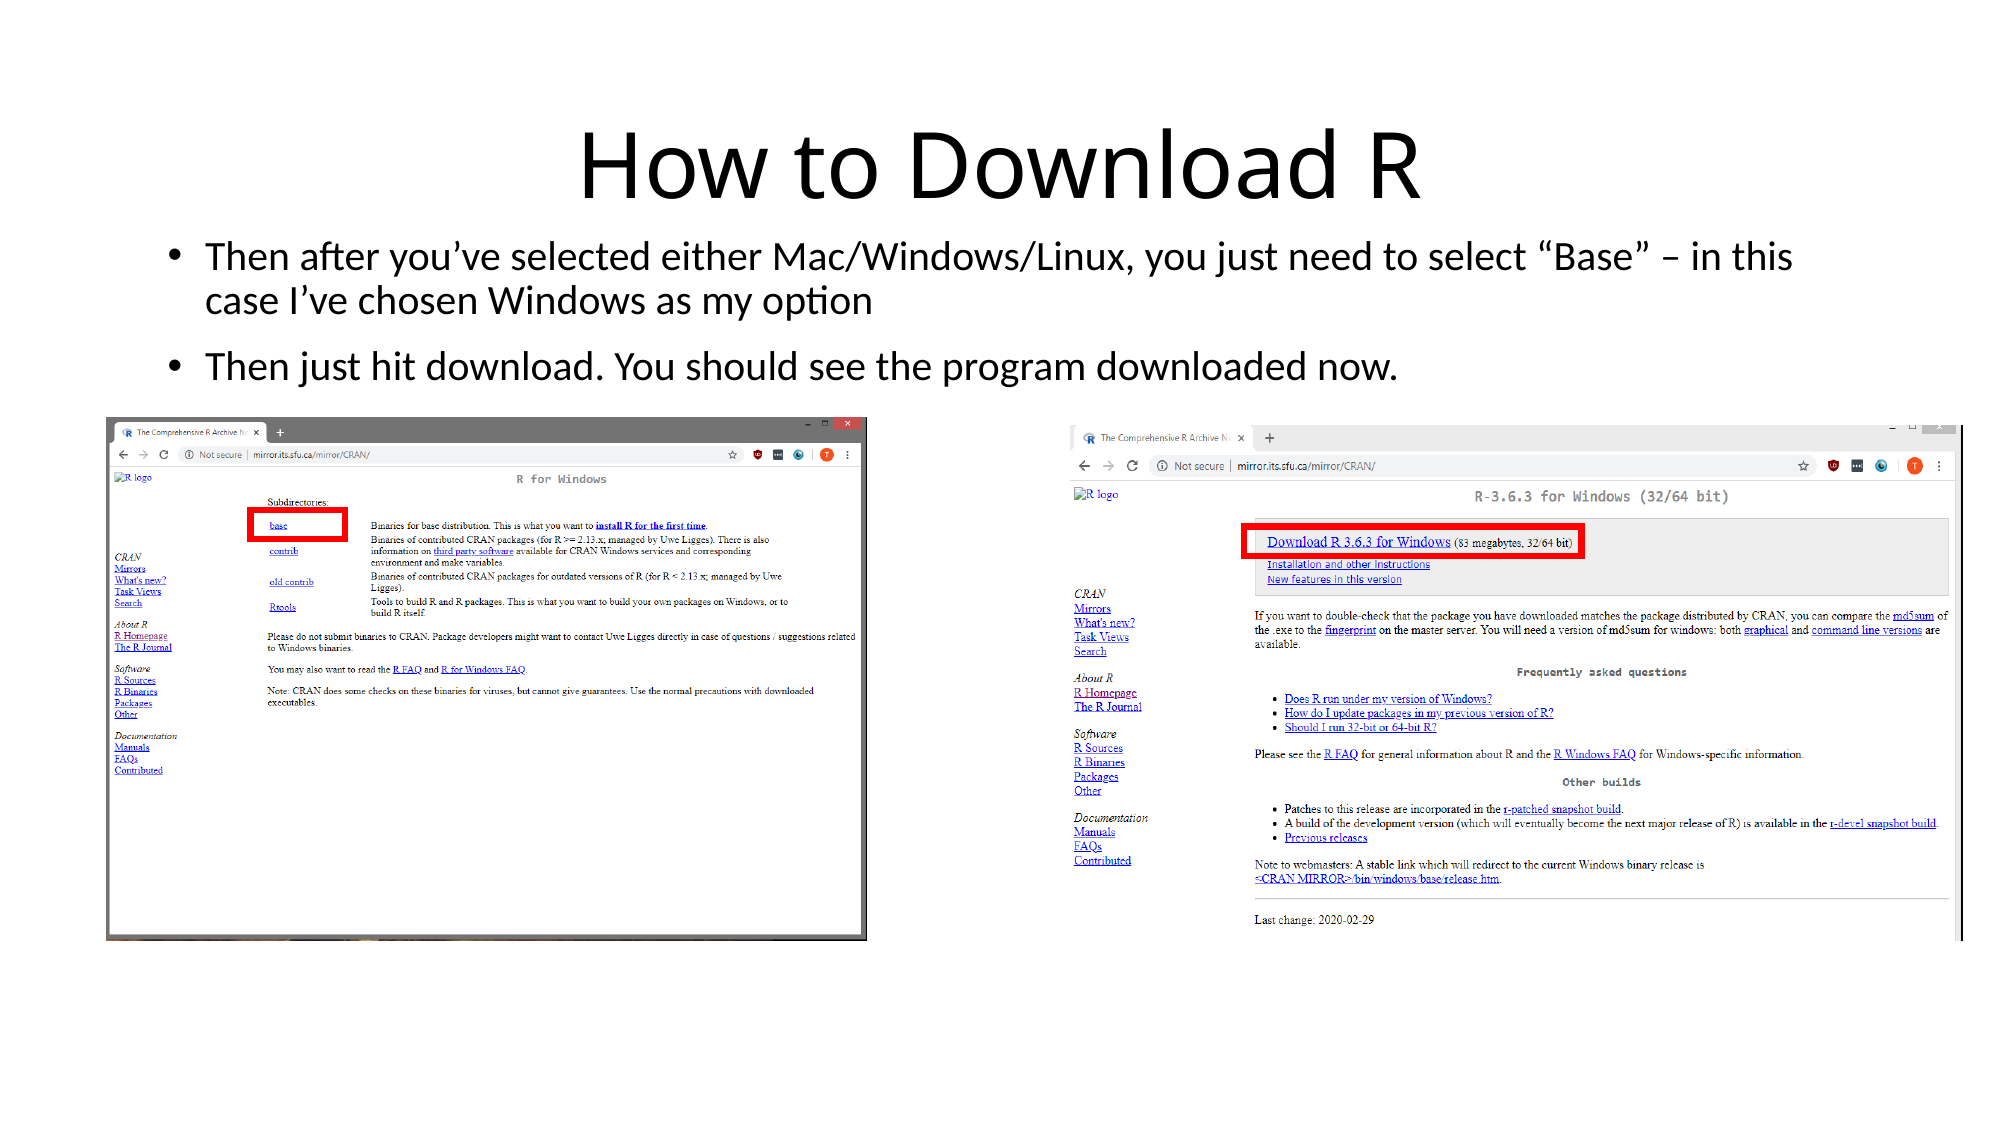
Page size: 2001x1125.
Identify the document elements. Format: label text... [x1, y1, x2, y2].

title How to Download R [137, 59, 1863, 278]
picture [106, 417, 867, 941]
picture [1070, 425, 1963, 941]
list Then after you’ve selected either Mac/Windows/Linux, you just need to select “Base” – in this case I’ve chosen Windows as my option Then just hit download. You should see the program downloaded now. [152, 226, 1878, 941]
